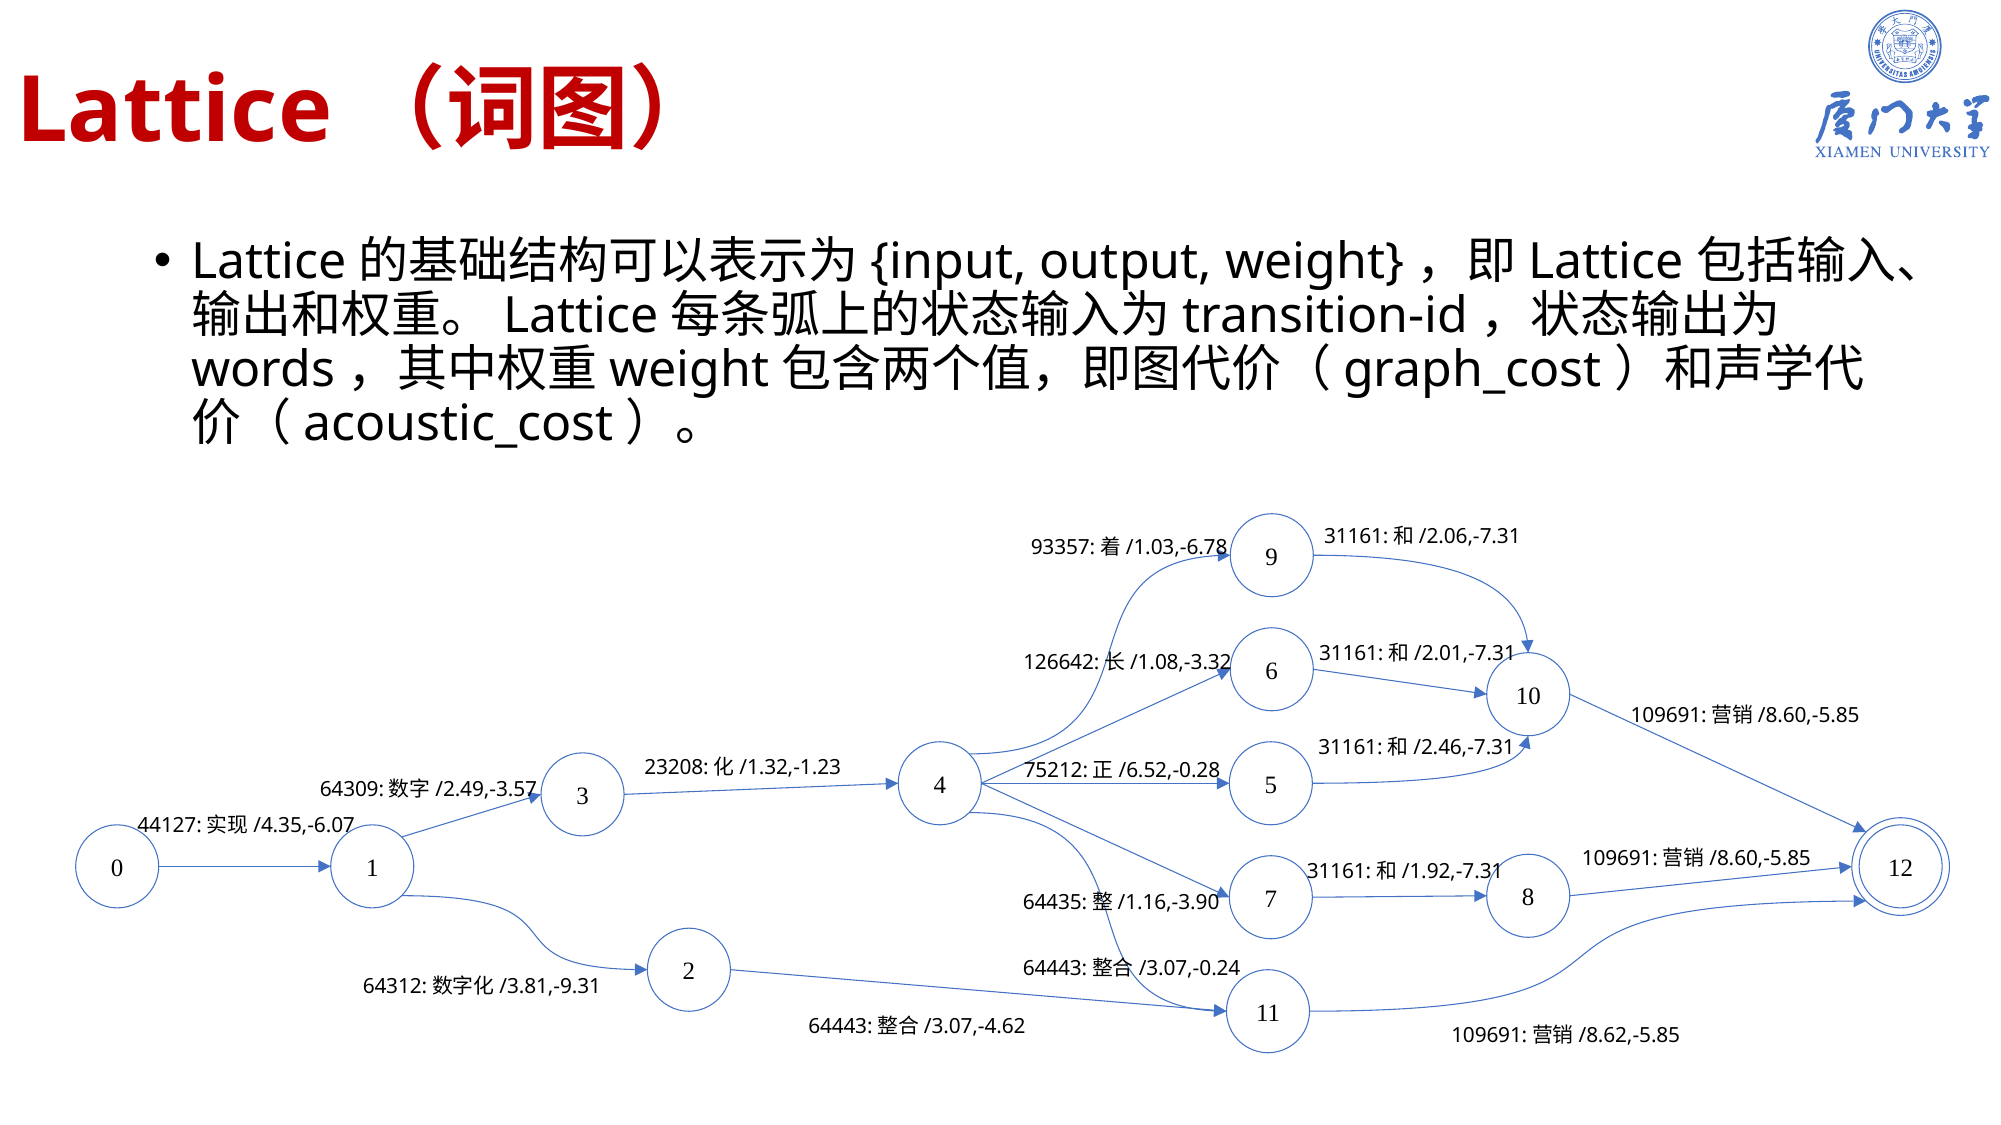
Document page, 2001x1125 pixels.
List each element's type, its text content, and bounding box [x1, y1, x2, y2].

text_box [981, 669, 1231, 784]
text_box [1309, 901, 1867, 1012]
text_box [1569, 694, 1867, 833]
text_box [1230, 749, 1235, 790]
text_box 31161:和/2.01,-7.31 [1304, 632, 1531, 672]
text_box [487, 809, 562, 1056]
text_box 6 [1231, 627, 1313, 712]
text_box 5 [1230, 741, 1313, 826]
text_box 31161:和/2.06,-7.31 [1309, 515, 1536, 555]
text_box 64435:整/1.16,-3.90 [1198, 881, 1235, 922]
text_box 1 [330, 824, 415, 909]
text_box 64309:数字/2.49,-3.57 [305, 768, 552, 809]
list Lattice的基础结构可以表示为{input, output, weight}，即Lattice包括输入、输出和权重。Lattice每条弧上的状态输入为transition-id，状态输出为words，其中权重weight包含两个值，即图代价（graph_cost）和声学代价（acoustic_cost）。 [138, 227, 1929, 532]
text_box 109691:营销/8.62,-5.85 [1436, 1014, 1695, 1055]
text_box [1000, 524, 1199, 669]
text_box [1198, 969, 1227, 1012]
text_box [1569, 866, 1852, 896]
text_box 10 [1486, 652, 1571, 737]
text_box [624, 783, 899, 795]
text_box 64312:数字化/3.81,-9.31 [562, 965, 616, 1005]
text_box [1313, 555, 1529, 653]
text_box 7 [1232, 855, 1313, 940]
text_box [998, 783, 1198, 1041]
text_box 109691:营销/8.60,-5.85 [1567, 837, 1826, 877]
text_box 64443:整合/3.07,-4.62 [793, 1012, 1041, 1046]
text_box 64443:整合/3.07,-0.24 [1198, 947, 1255, 987]
text_box 126642:长/1.08,-3.32 [1199, 641, 1247, 681]
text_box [730, 969, 998, 1012]
text_box 31161:和/1.92,-7.31 [1292, 849, 1519, 890]
text_box 44127:实现/4.35,-6.07 [122, 804, 370, 845]
text_box 4 [897, 741, 981, 826]
text_box 11 [1225, 969, 1311, 1054]
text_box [1312, 735, 1529, 784]
text_box 8 [1486, 853, 1571, 901]
text_box 64312:数字化/3.81,-9.31 [348, 965, 487, 1005]
text_box 0 [75, 824, 160, 909]
title Lattice（词图） [1, 3, 1727, 221]
text_box 3 [549, 752, 625, 837]
text_box [1851, 817, 1951, 916]
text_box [981, 783, 998, 898]
text_box 23208:化/1.32,-1.23 [629, 746, 856, 783]
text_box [401, 794, 541, 837]
text_box 93357:着/1.03,-6.78 [1199, 526, 1242, 567]
text_box 9 [1231, 513, 1313, 598]
text_box 109691:营销/8.60,-5.85 [1615, 693, 1875, 734]
text_box 2 [646, 927, 731, 1012]
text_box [1313, 669, 1487, 695]
text_box 31161:和/2.46,-7.31 [1303, 726, 1530, 766]
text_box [1198, 783, 1230, 898]
